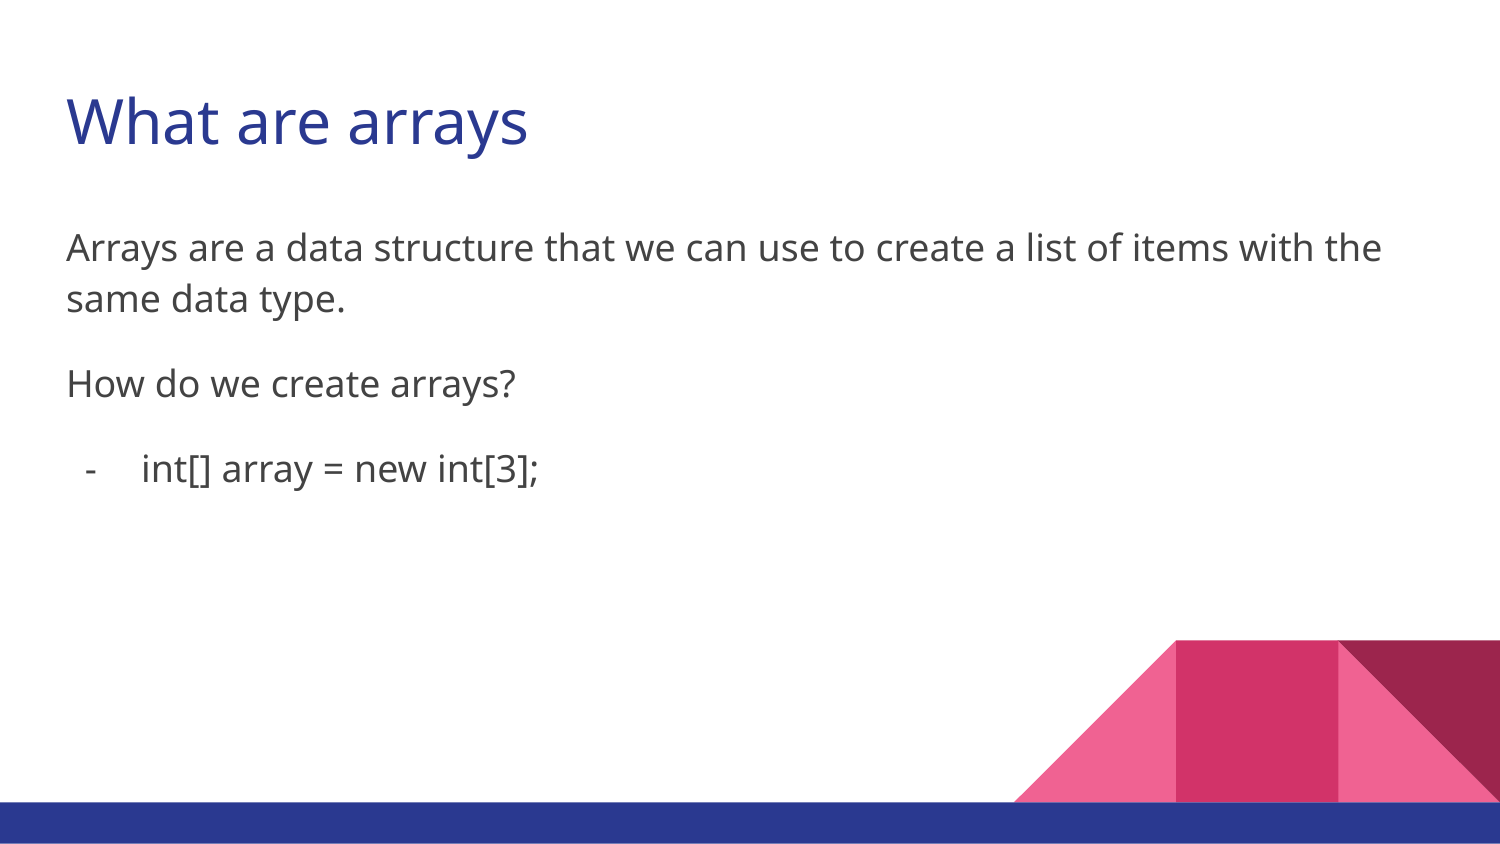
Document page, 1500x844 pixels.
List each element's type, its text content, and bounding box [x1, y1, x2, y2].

list Arrays are a data structure that we can use to create a list of items with the same data type. How do we create arrays? int[] array = new int[3]; [51, 201, 1449, 750]
title What are arrays [51, 67, 1449, 167]
